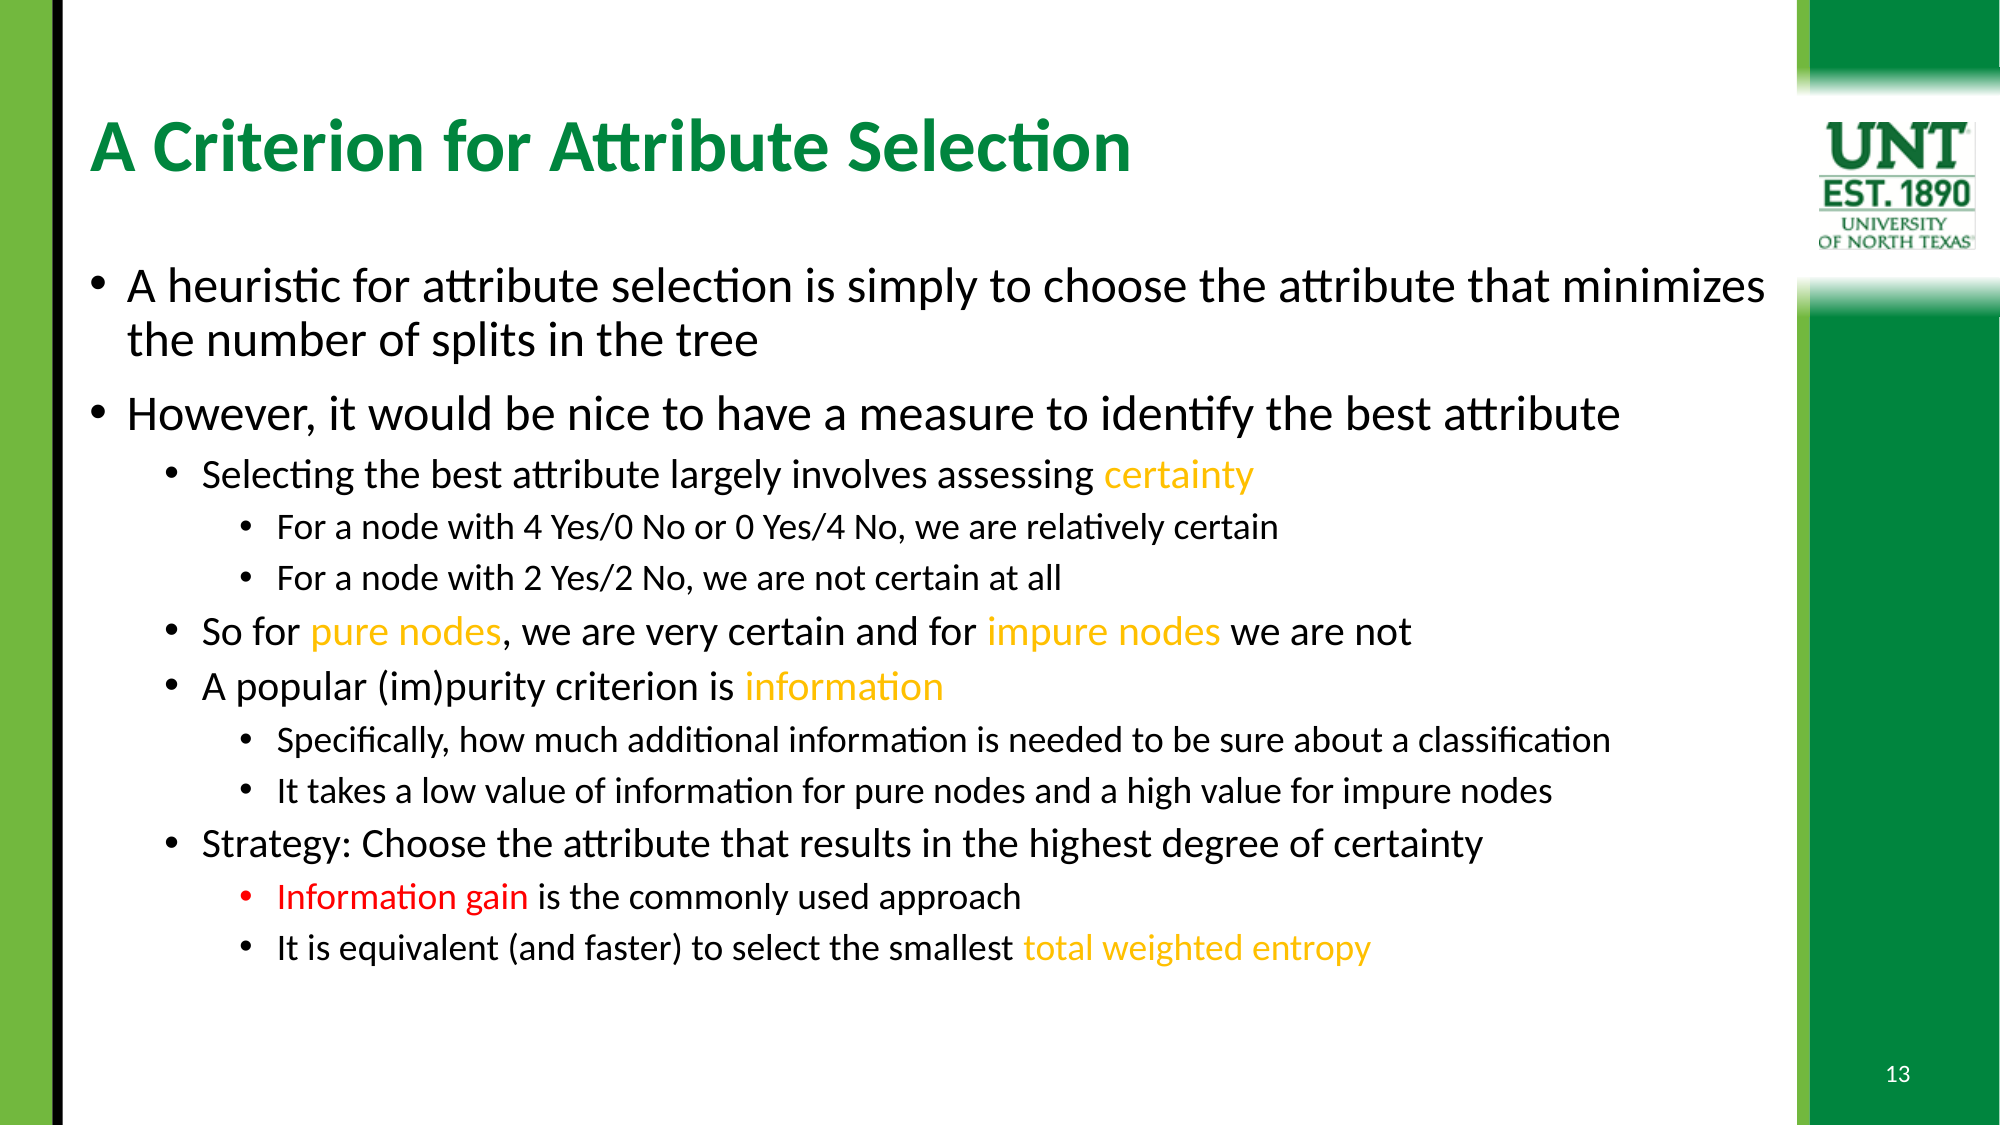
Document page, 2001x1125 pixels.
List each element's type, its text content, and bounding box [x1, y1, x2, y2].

list A heuristic for attribute selection is simply to choose the attribute that minimizes the number of splits in the tree However, it would be nice to have a measure to identify the best attribute Selecting the best attribute largely involves assessing certainty For a node with 4 Yes/0 No or 0 Yes/4 No, we are relatively certain For a node with 2 Yes/2 No, we are not certain at all So for pure nodes, we are very certain and for impure nodes we are not A popular (im)purity criterion is information Specifically, how much additional information is needed to be sure about a classification It takes a low value of information for pure nodes and a high value for impure nodes Strategy: Choose the attribute that results in the highest degree of certainty Information gain is the commonly used approach It is equivalent (and faster) to select the smallest total weighted entropy [74, 251, 1786, 1014]
slide_number 13 [1859, 1042, 1937, 1103]
picture [1819, 122, 1977, 251]
title A Criterion for Attribute Selection [75, 59, 1786, 234]
